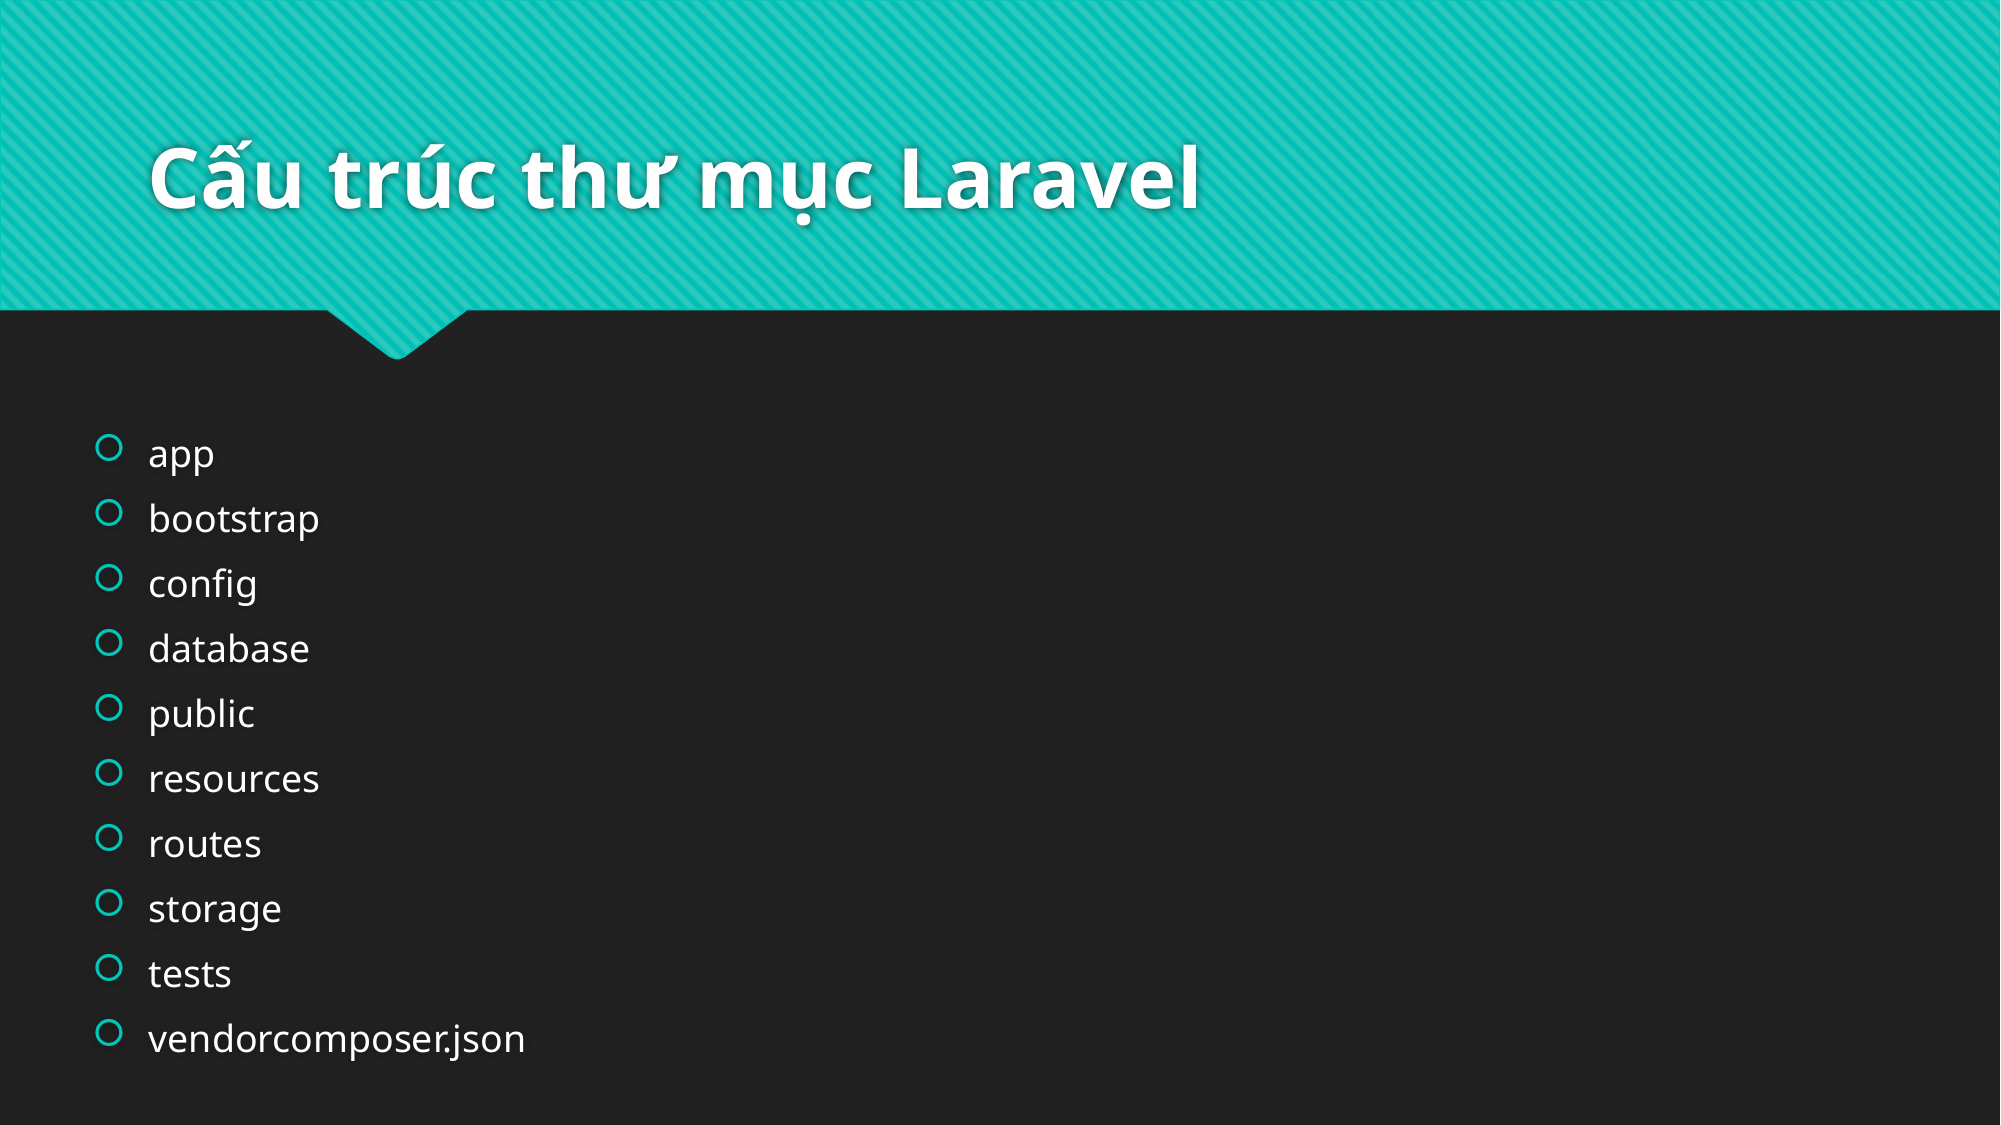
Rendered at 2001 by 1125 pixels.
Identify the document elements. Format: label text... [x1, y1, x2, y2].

title Cấu trúc thư mục Laravel [132, 73, 1868, 233]
list app bootstrap config database public resources routes storage tests vendorcomposer.json [77, 364, 1866, 1125]
